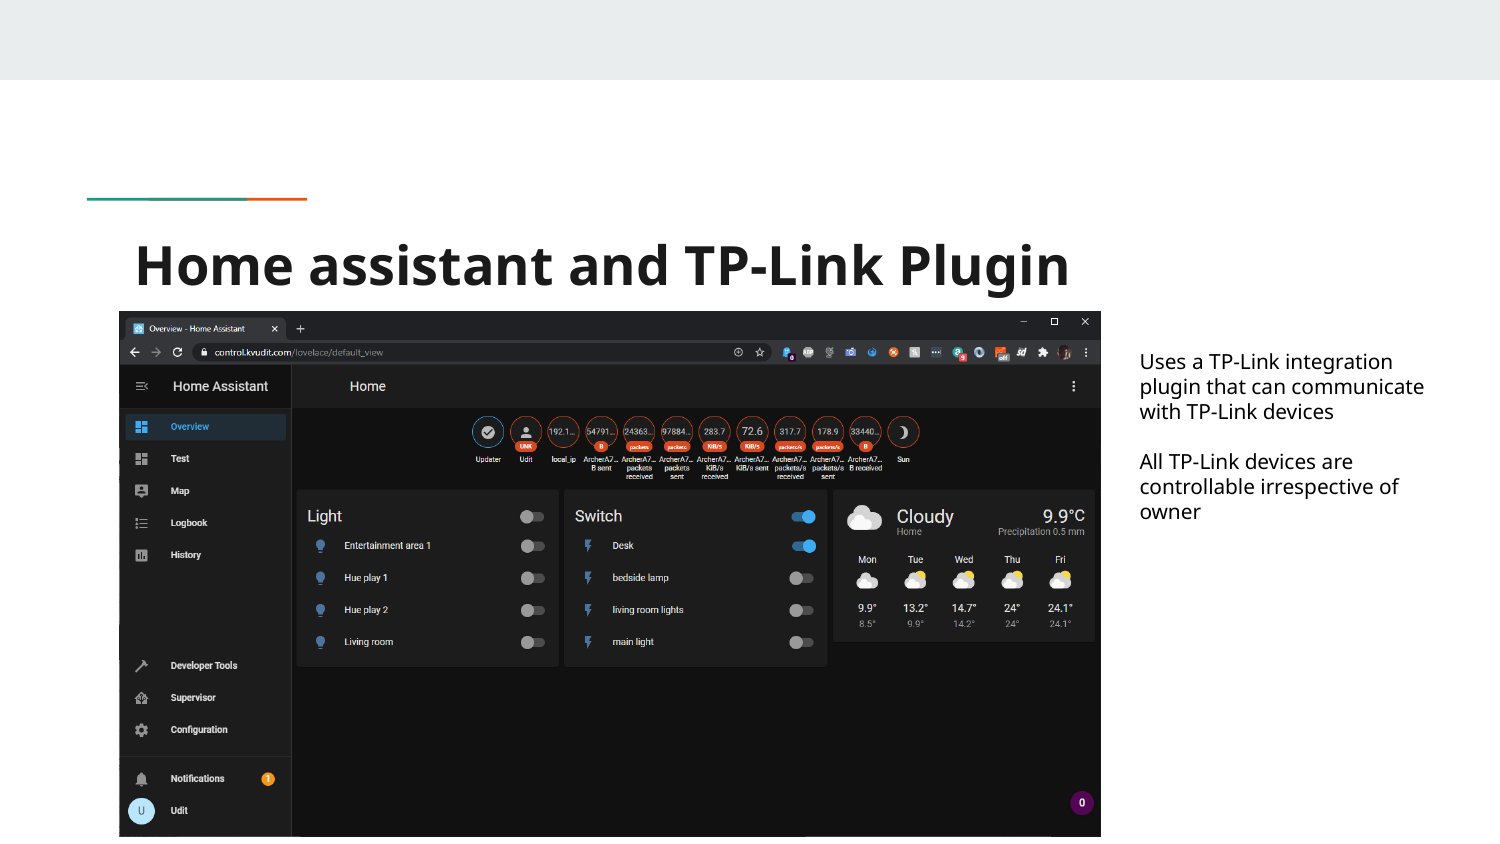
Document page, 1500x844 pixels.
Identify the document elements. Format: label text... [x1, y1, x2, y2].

text_box Uses a TP-Link integration plugin that can communicate with TP-Link devices All TP-Link devices are controllable irrespective of owner [1124, 334, 1453, 802]
title Home assistant and TP-Link Plugin [119, 216, 1381, 305]
picture [119, 311, 1101, 837]
